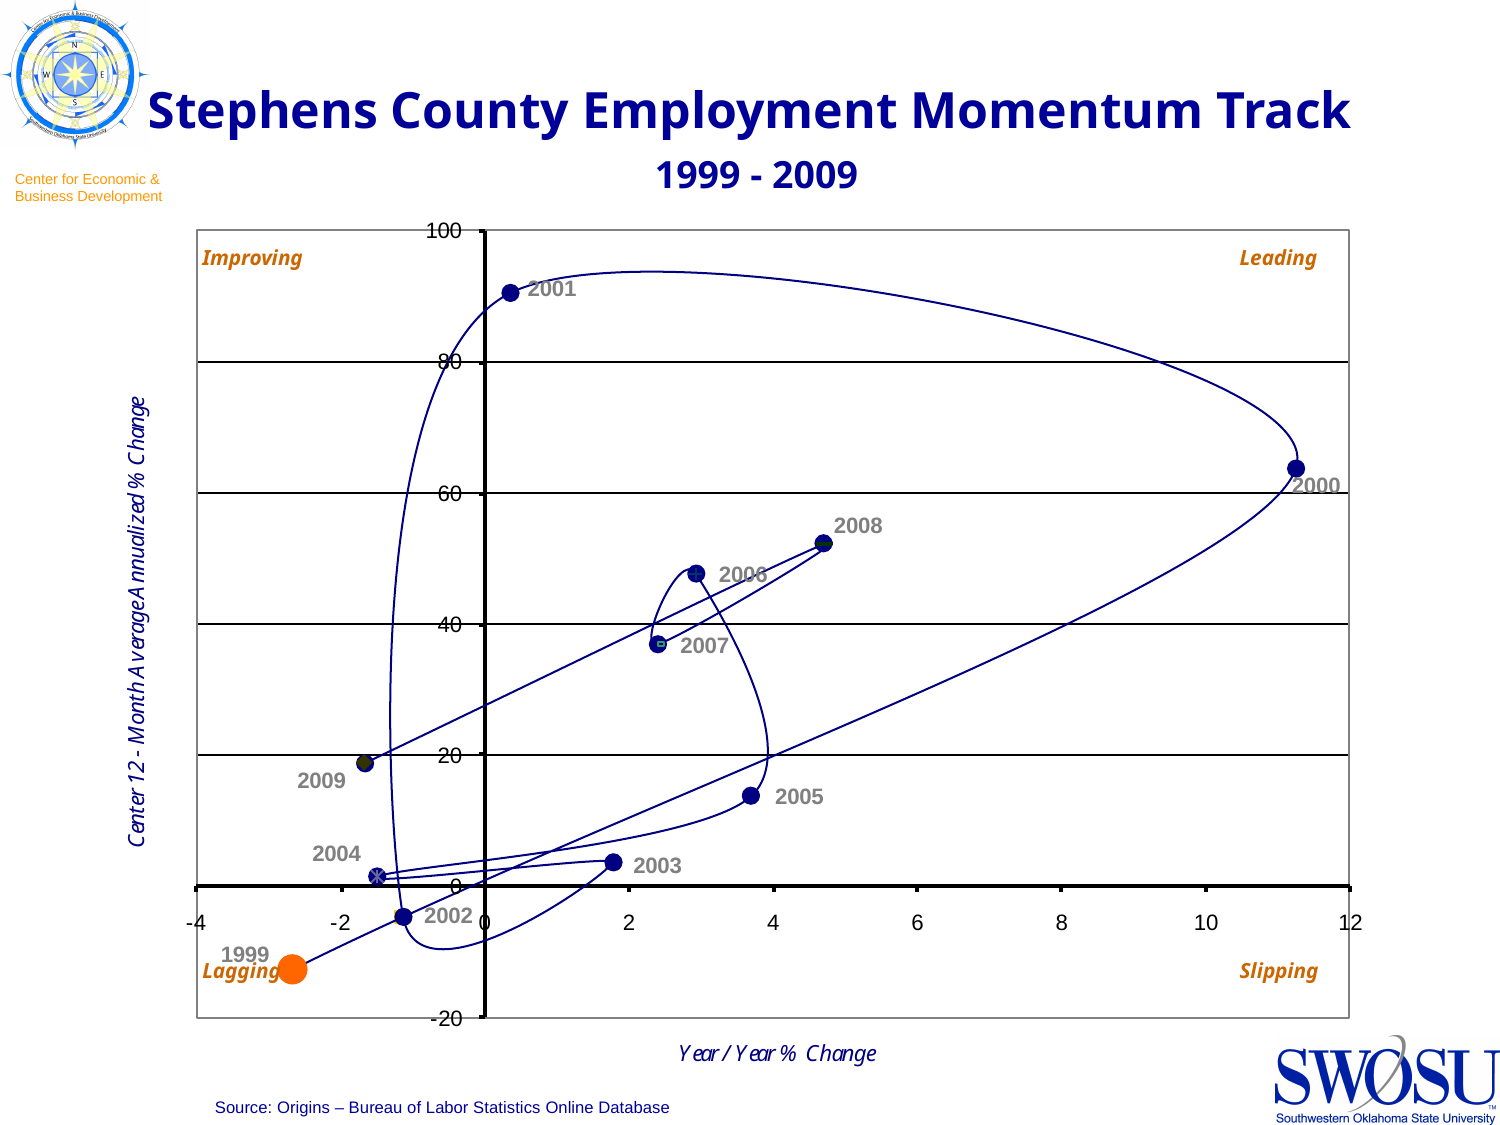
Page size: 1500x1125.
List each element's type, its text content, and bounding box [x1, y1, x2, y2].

picture [1274, 1035, 1500, 1125]
picture [0, 0, 151, 151]
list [101, 176, 1397, 1106]
title Stephens County Employment Momentum Track 1999 - 2009 [74, 44, 1426, 233]
text_box Center for Economic & Business Development [0, 162, 263, 213]
text_box Source: Origins – Bureau of Labor Statistics Online Database [199, 1114, 713, 1125]
